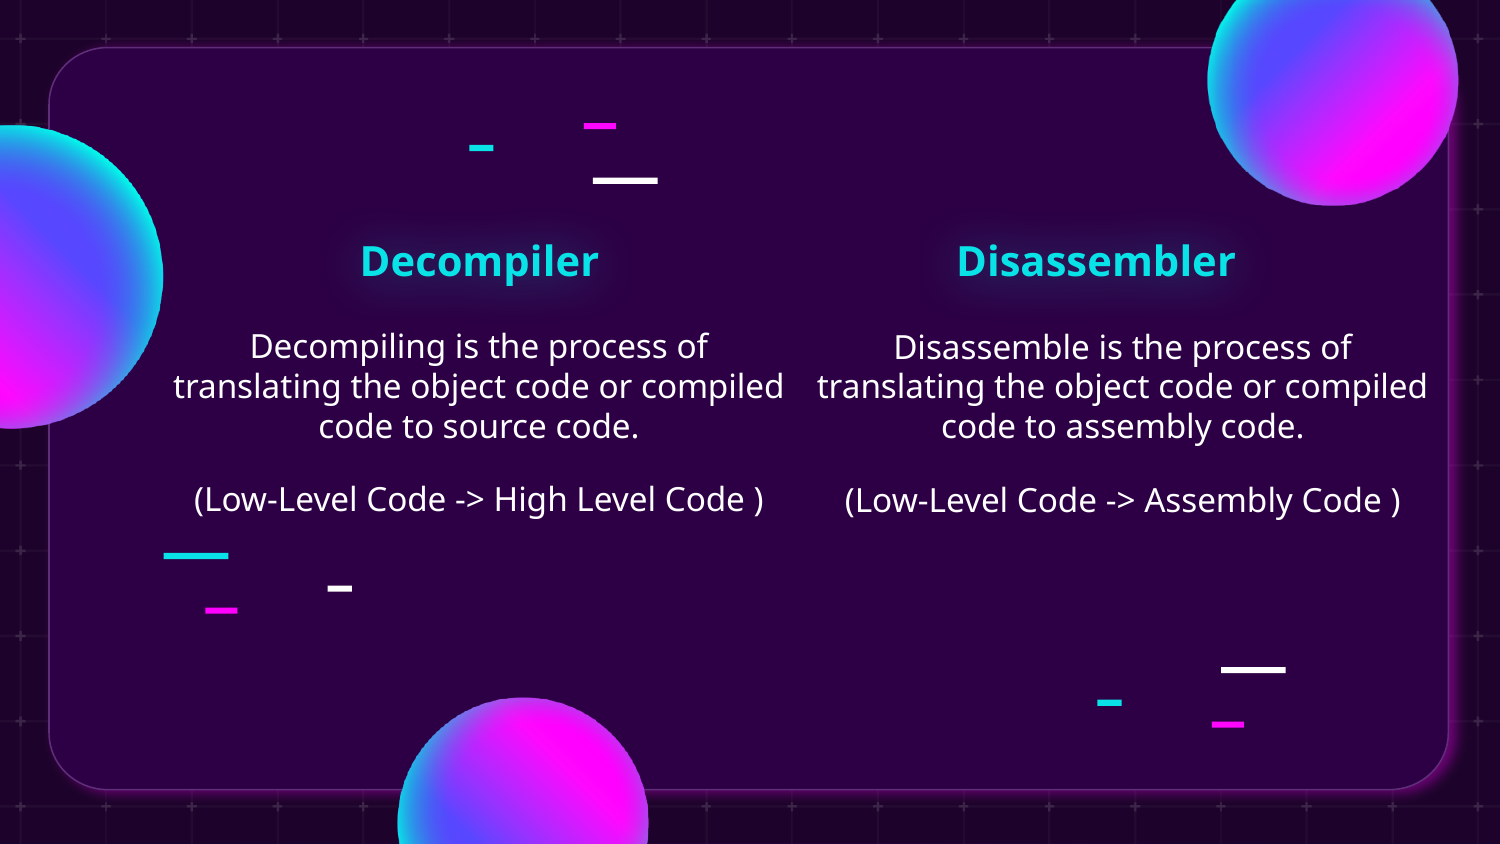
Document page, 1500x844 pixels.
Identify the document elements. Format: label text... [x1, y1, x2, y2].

subtitle Decompiling is the process of translating the object code or compiled code to source code. (Low-Level Code -> High Level Code ) [157, 325, 802, 519]
picture [0, 112, 194, 444]
text_box Disassemble is the process of translating the object code or compiled code to assembly code. (Low-Level Code -> Assembly Code ) [801, 326, 1445, 519]
picture [1190, 0, 1477, 224]
text_box Disassembler [899, 222, 1293, 296]
title Decompiler [282, 222, 677, 296]
picture [381, 678, 668, 844]
